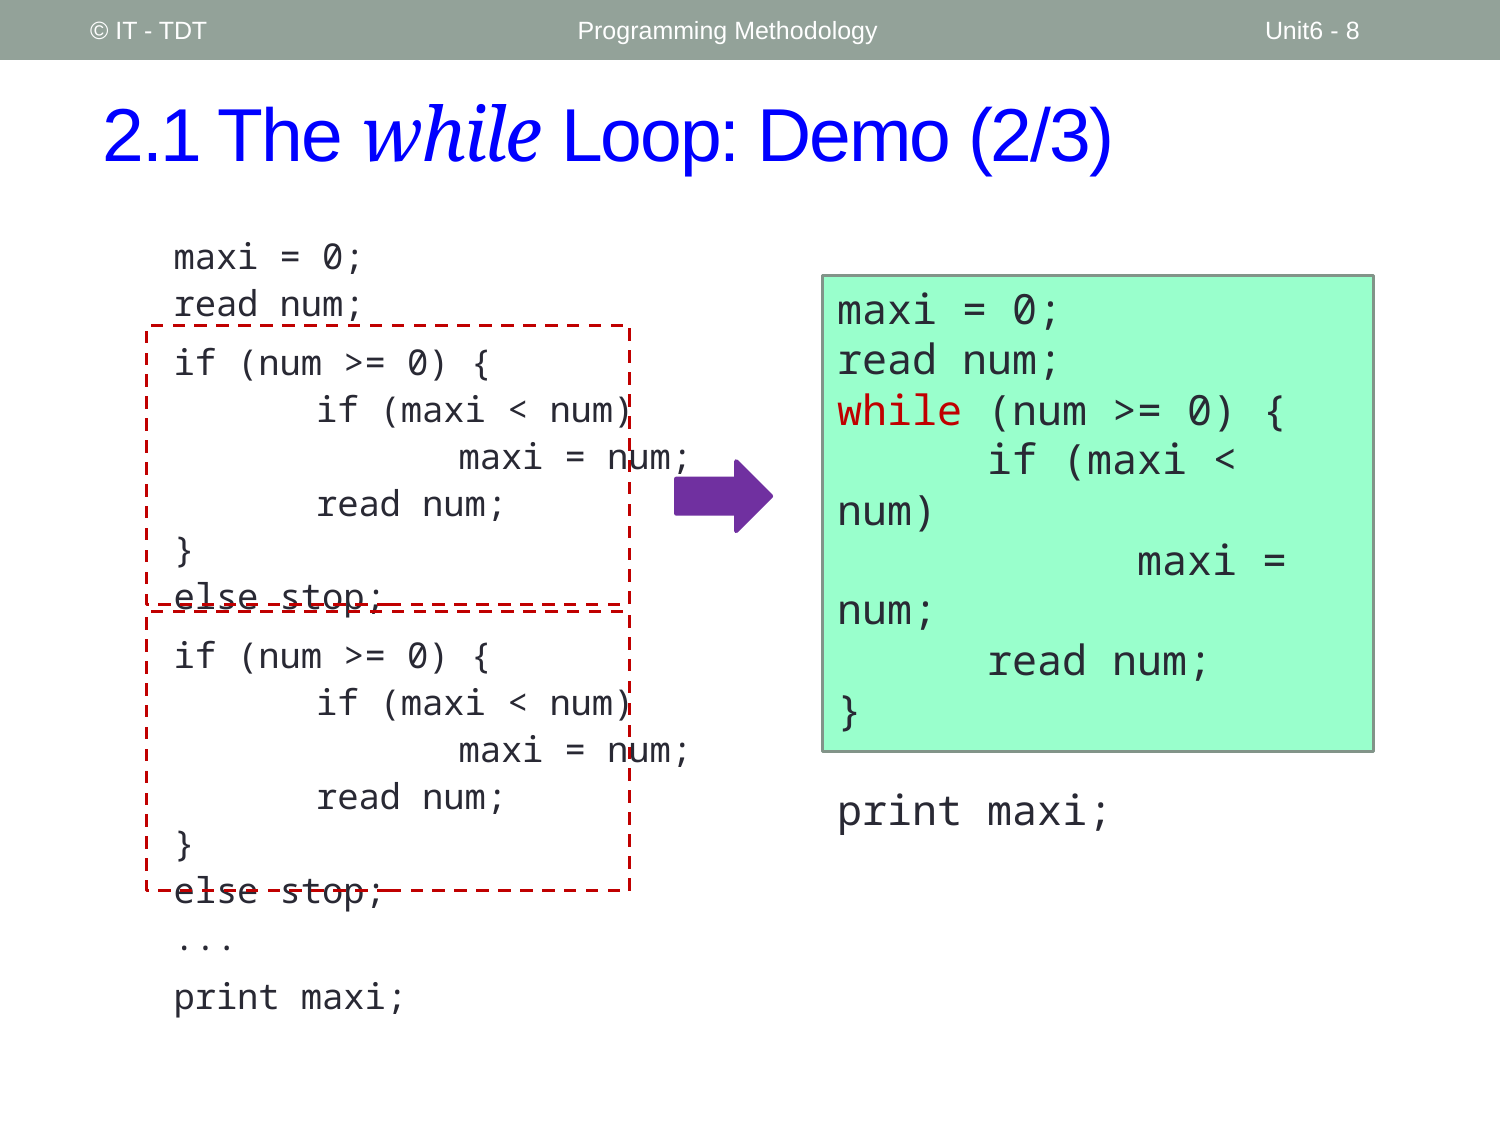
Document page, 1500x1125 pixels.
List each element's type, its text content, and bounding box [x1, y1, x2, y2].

slide_number © IT - TDT [75, 3, 550, 57]
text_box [146, 324, 630, 891]
text_box [674, 459, 774, 533]
list maxi = 0; read num; while (num >= 0) { if (maxi < num) maxi = num; read num; } print maxi; [848, 275, 1374, 752]
slide_number Unit6 - 8 [1250, 3, 1425, 57]
text_box maxi = 0; read num; if (num >= 0) { if (maxi < num) maxi = num; read num; } else stop; if (num >= 0) { if (maxi < num) maxi = num; read num; } else stop; ... print maxi; [158, 222, 848, 1025]
footer Programming Methodology [562, 3, 1238, 57]
title 2.1 The while Loop: Demo (2/3) [87, 62, 1463, 200]
